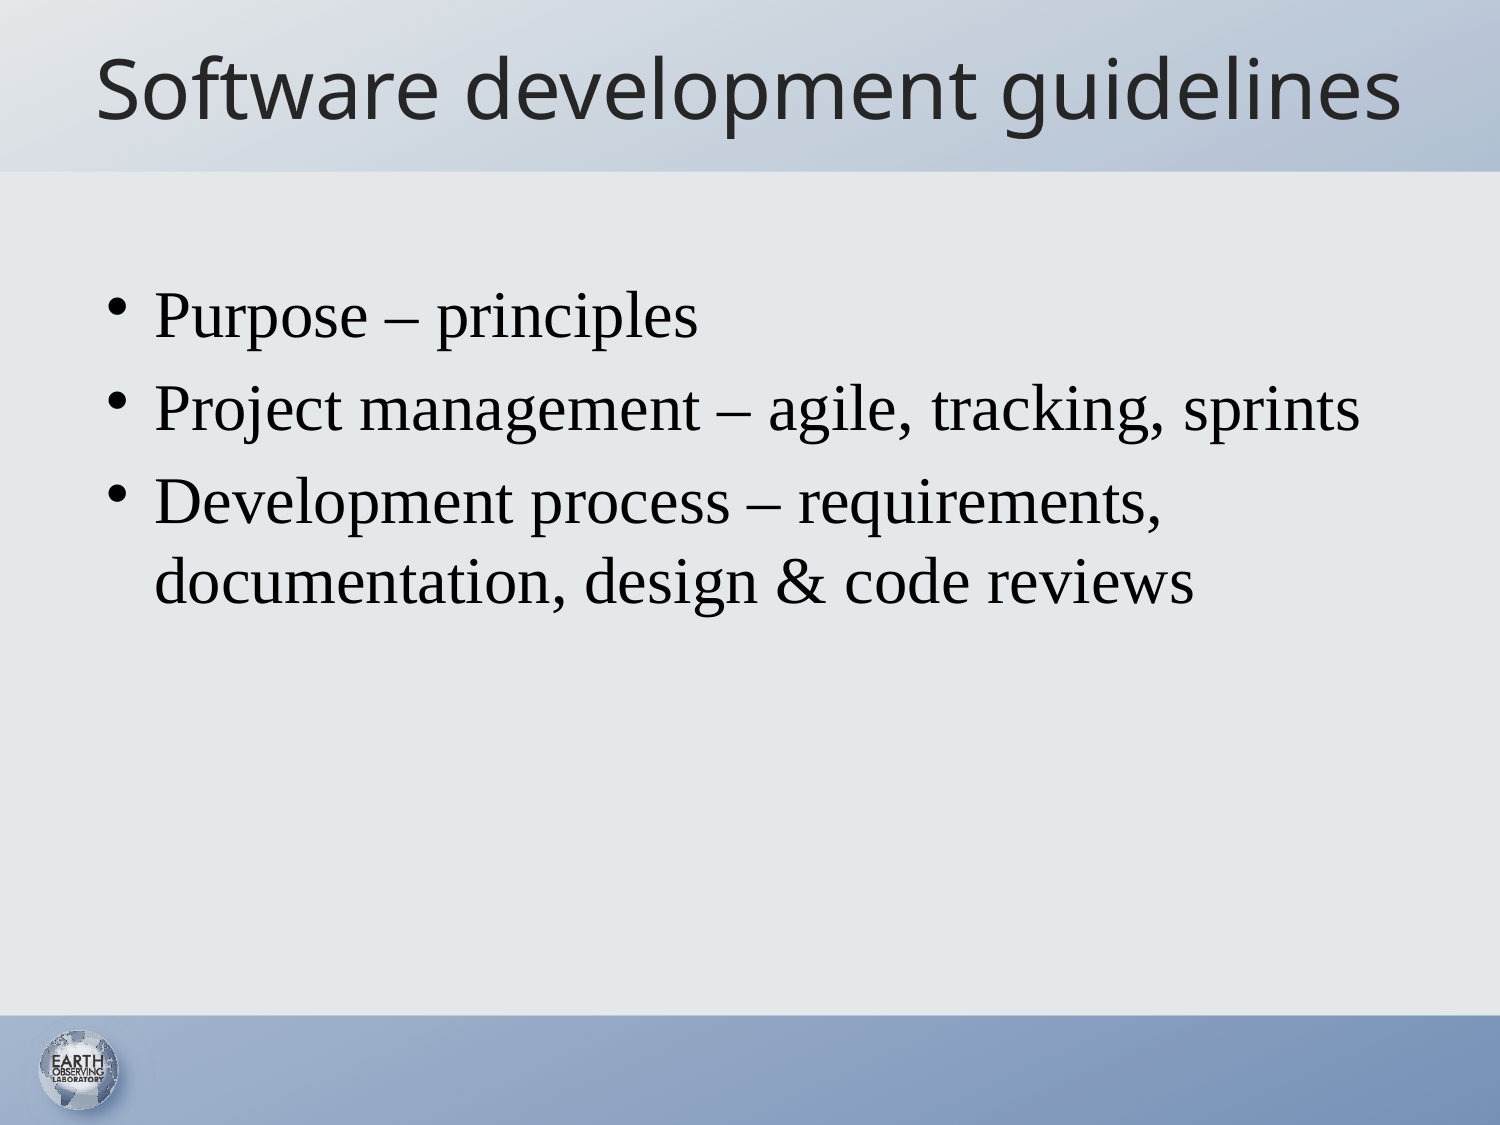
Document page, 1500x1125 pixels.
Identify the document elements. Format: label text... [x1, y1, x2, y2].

picture [0, 0, 1500, 1125]
title Software development guidelines [74, 0, 1425, 175]
list Purpose – principles Project management – agile, tracking, sprints Development process – requirements, documentation, design & code reviews [74, 262, 1425, 1035]
